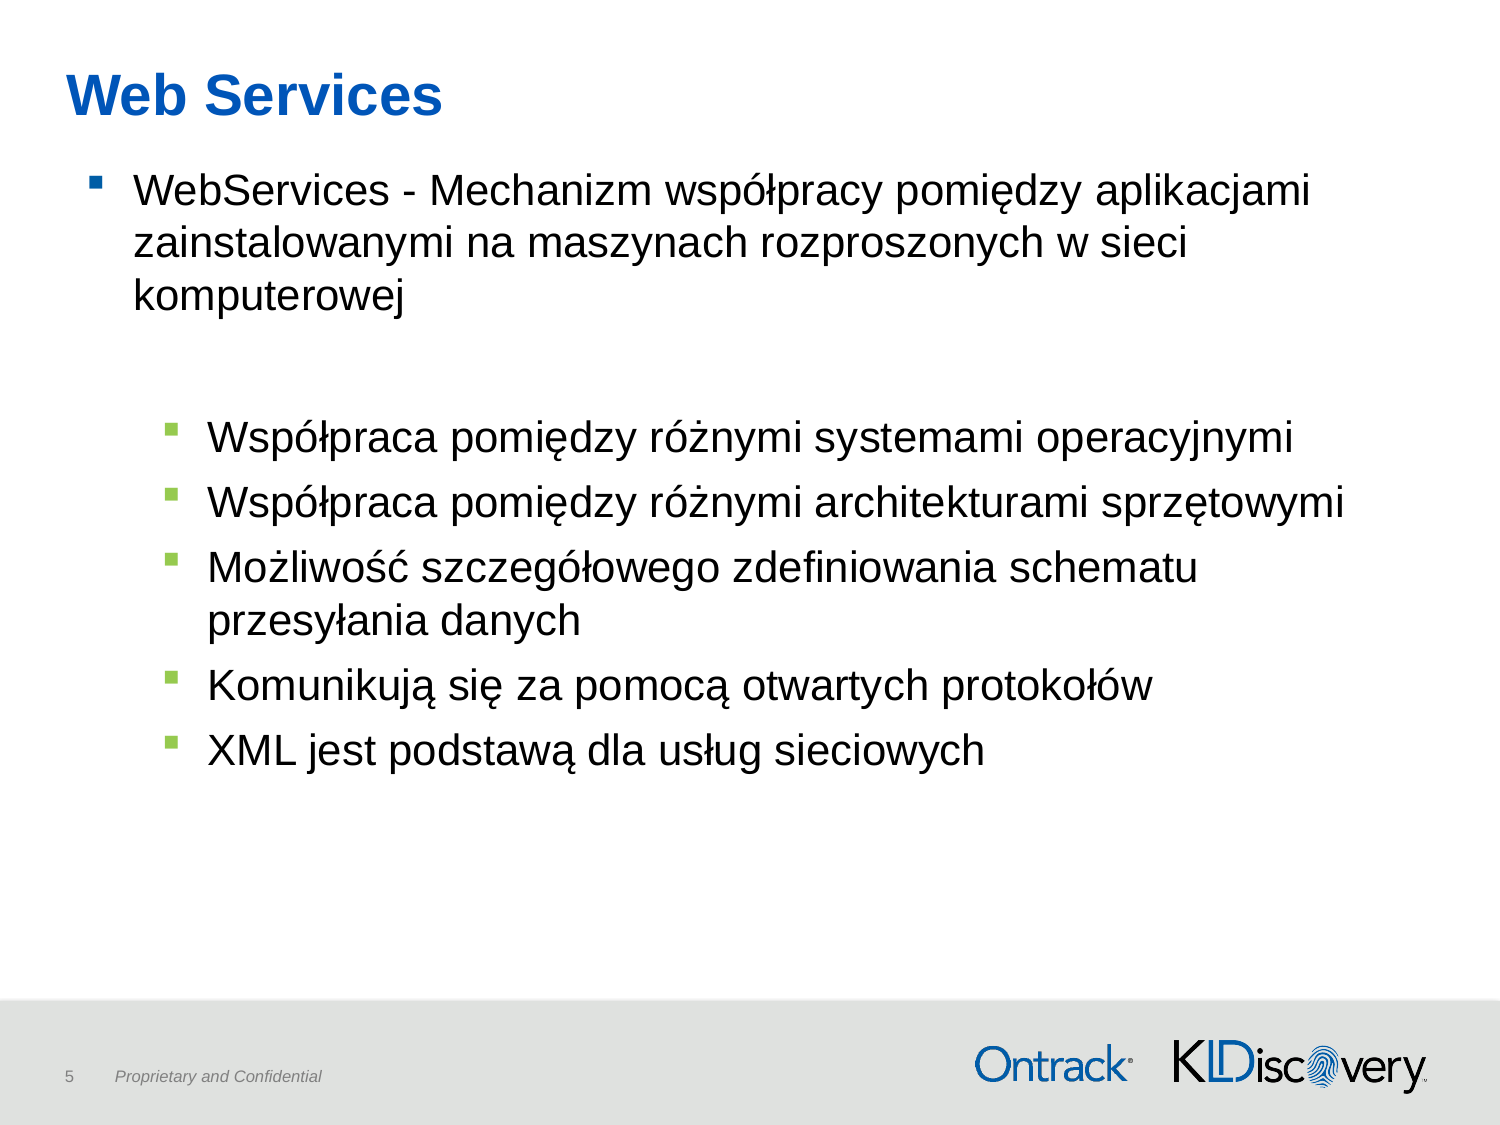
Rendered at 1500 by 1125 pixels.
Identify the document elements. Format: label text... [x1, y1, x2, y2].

list WebServices - Mechanizm współpracy pomiędzy aplikacjami zainstalowanymi na maszynach rozproszonych w sieci komputerowej Współpraca pomiędzy różnymi systemami operacyjnymi Współpraca pomiędzy różnymi architekturami sprzętowymi Możliwość szczegółowego zdefiniowania schematu przesyłania danych Komunikują się za pomocą otwartych protokołów XML jest podstawą dla usług sieciowych [85, 161, 1422, 838]
picture [1174, 1040, 1427, 1094]
picture [975, 1043, 1133, 1082]
title Web Services [66, 56, 1437, 137]
